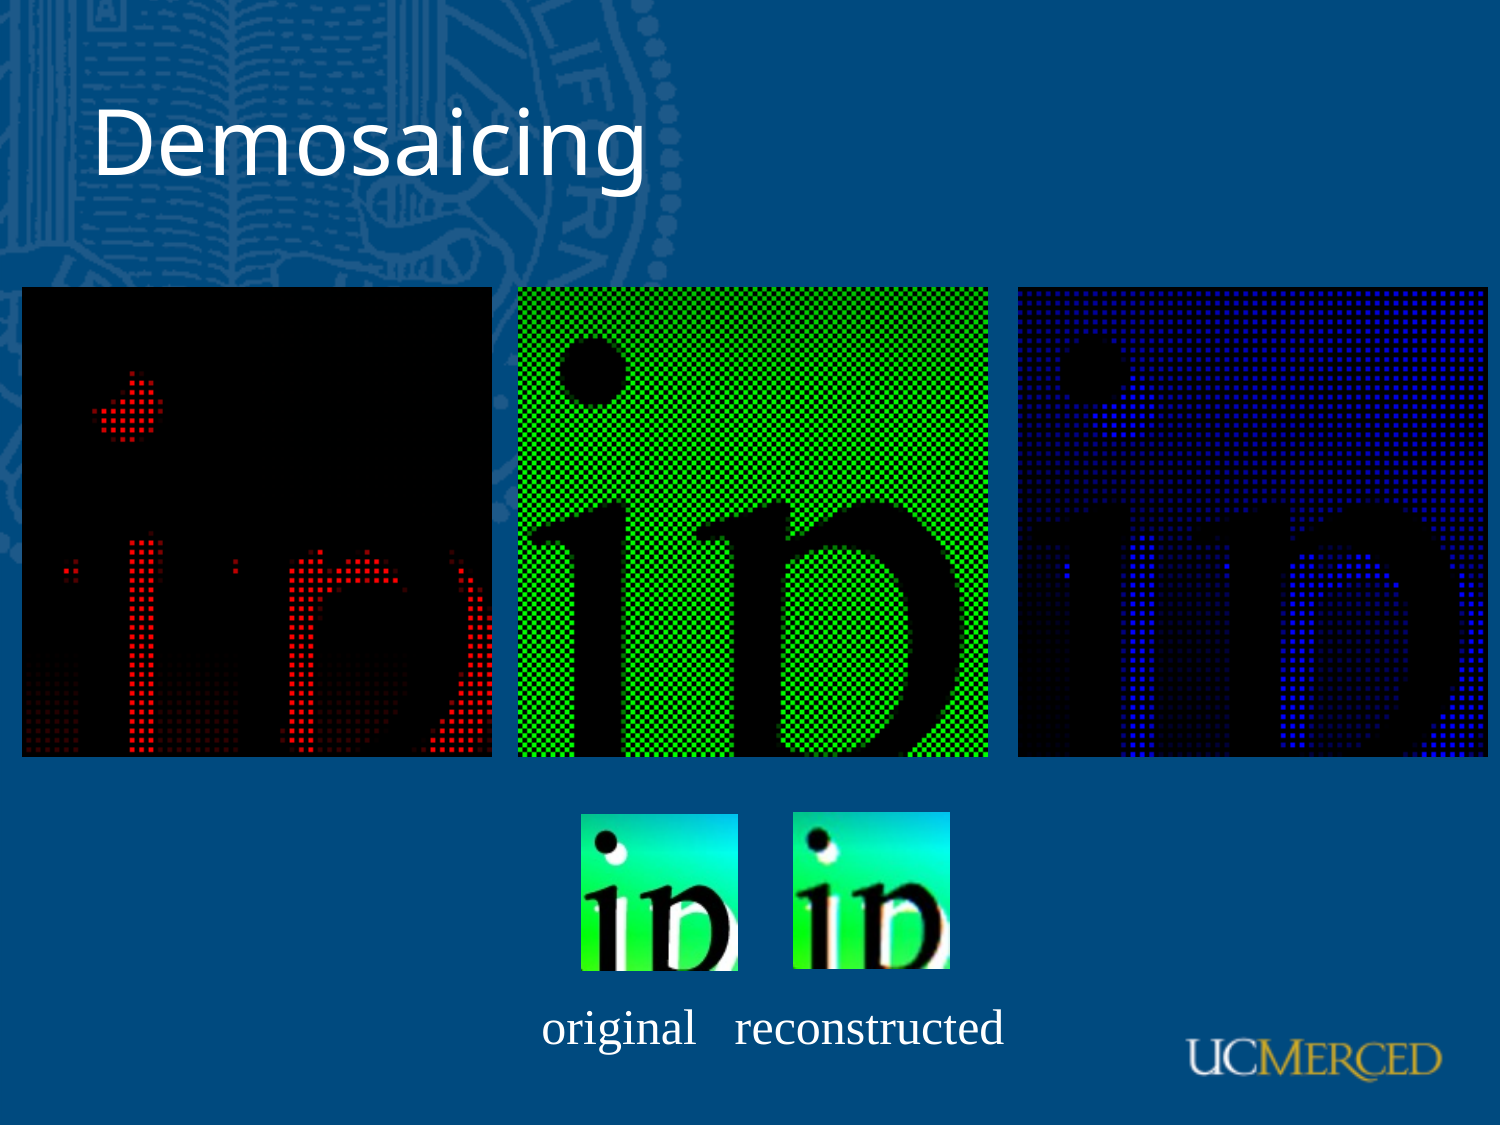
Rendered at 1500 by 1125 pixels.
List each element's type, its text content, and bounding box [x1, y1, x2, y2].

title Demosaicing [75, 45, 1425, 233]
picture [0, 0, 1500, 1125]
text_box original reconstructed [526, 987, 1020, 1063]
